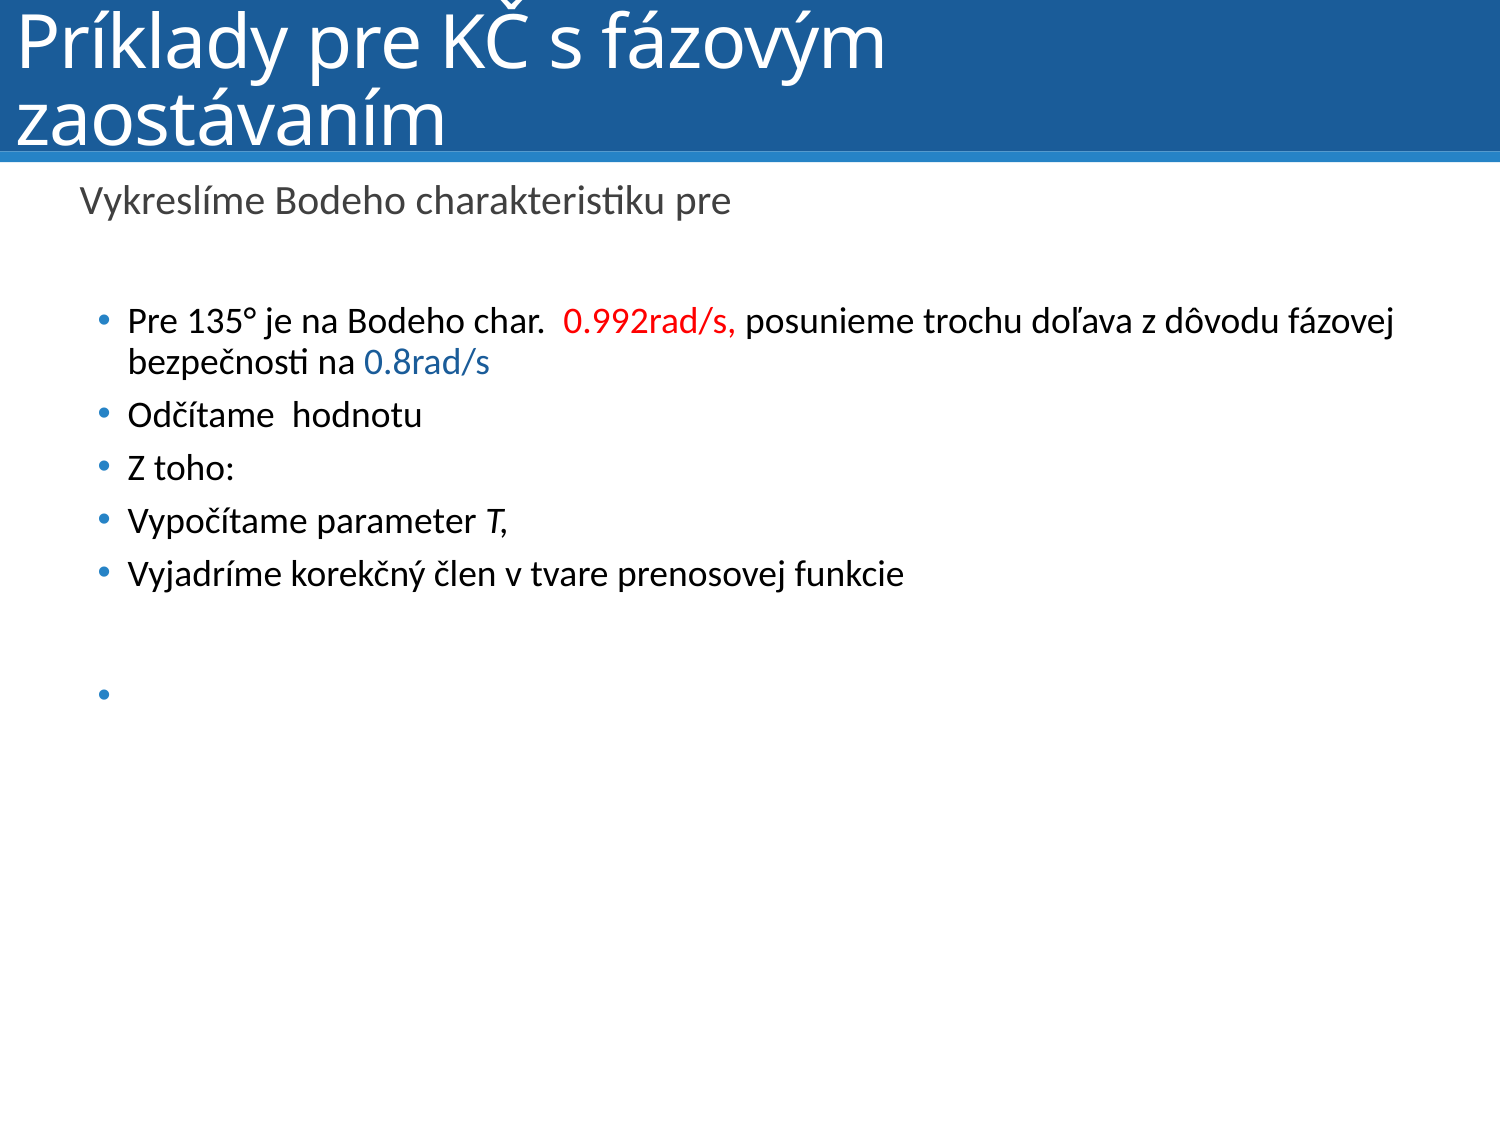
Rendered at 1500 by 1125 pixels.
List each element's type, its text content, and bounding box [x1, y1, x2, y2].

title Príklady pre KČ s fázovým zaostávaním [0, 0, 1334, 146]
